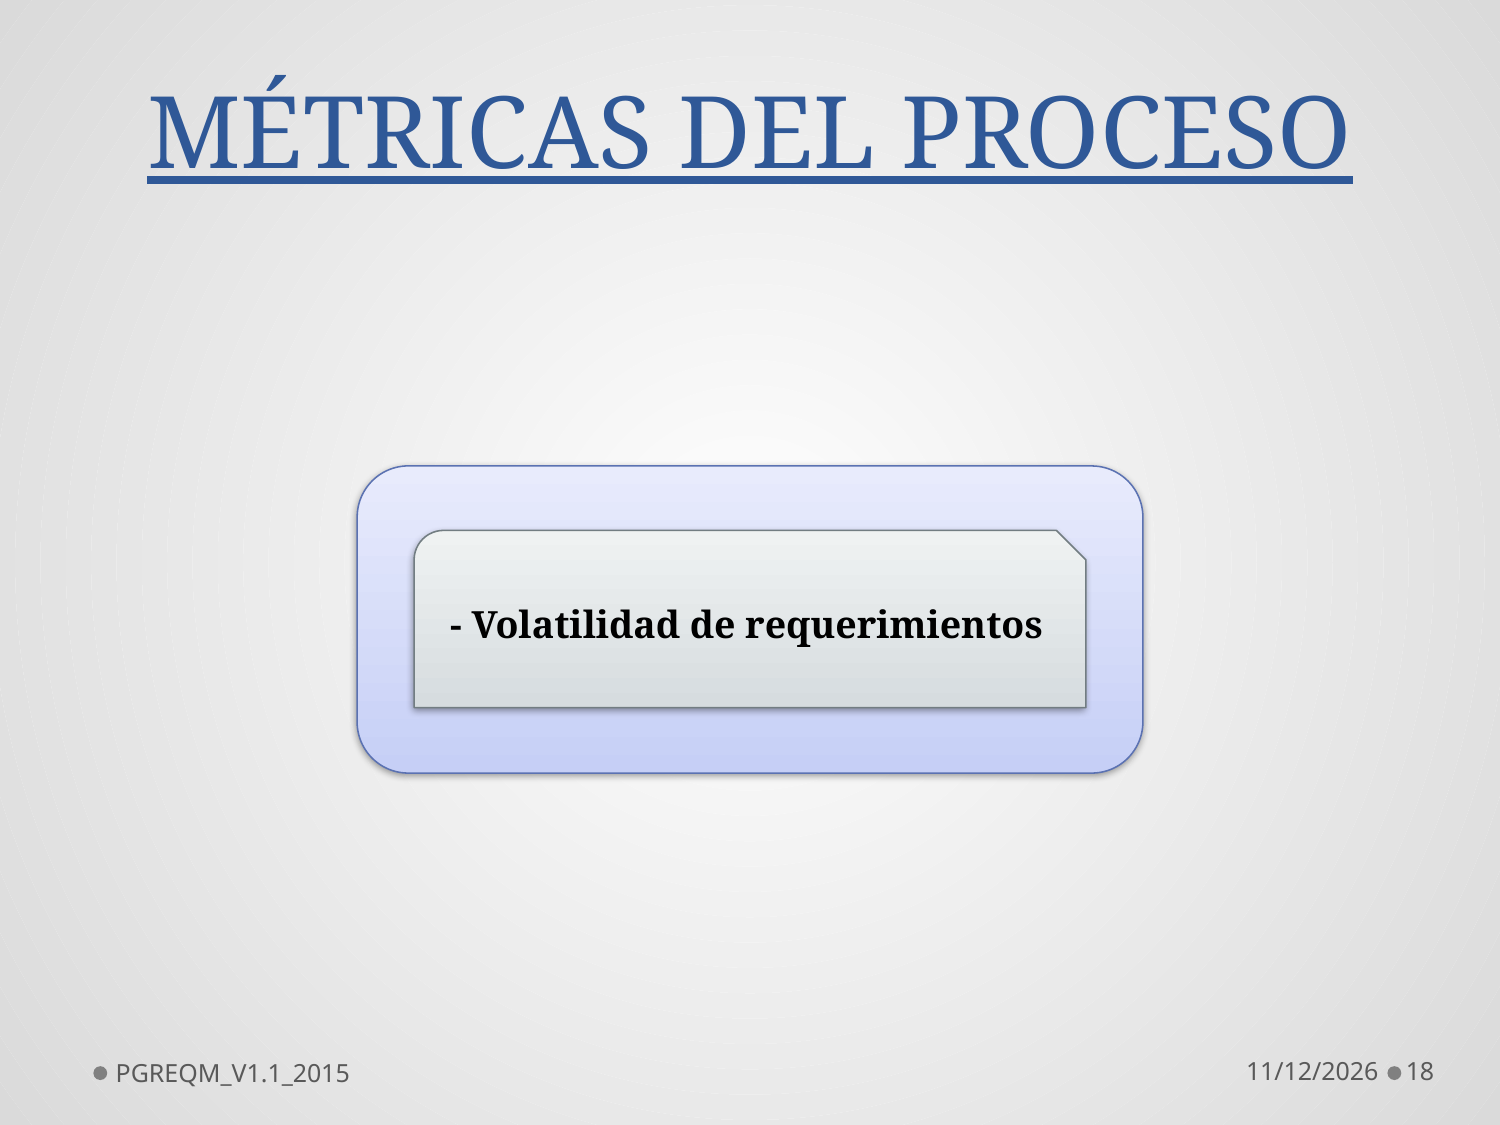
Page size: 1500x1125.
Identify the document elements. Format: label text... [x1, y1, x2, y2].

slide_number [1043, 1042, 1386, 1103]
footer PGREQM_V1.1_2015 [108, 1042, 703, 1103]
slide_number 18 [1401, 1042, 1494, 1103]
title MÉTRICAS DEL PROCESO [41, 29, 1459, 197]
text_box - Volatilidad de requerimientos [413, 529, 1087, 709]
text_box [356, 465, 1144, 774]
